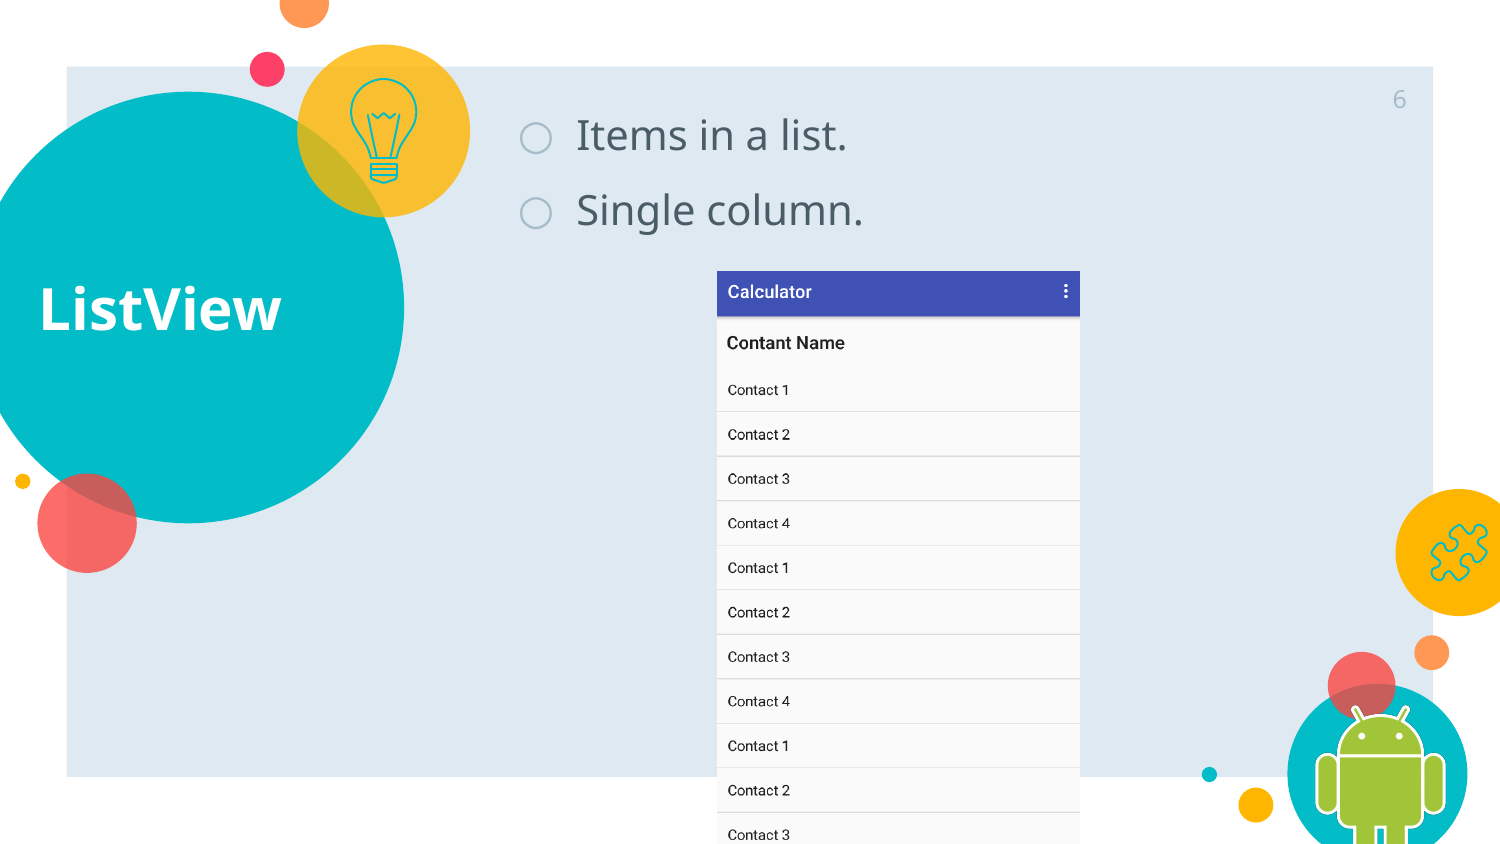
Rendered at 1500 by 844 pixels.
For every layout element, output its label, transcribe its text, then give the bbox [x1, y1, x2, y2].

slide_number 6 [1331, 68, 1422, 134]
list Items in a list. Single column. [486, 68, 1355, 272]
title ListView [23, 91, 375, 524]
picture [717, 271, 1080, 844]
picture [1315, 705, 1446, 844]
